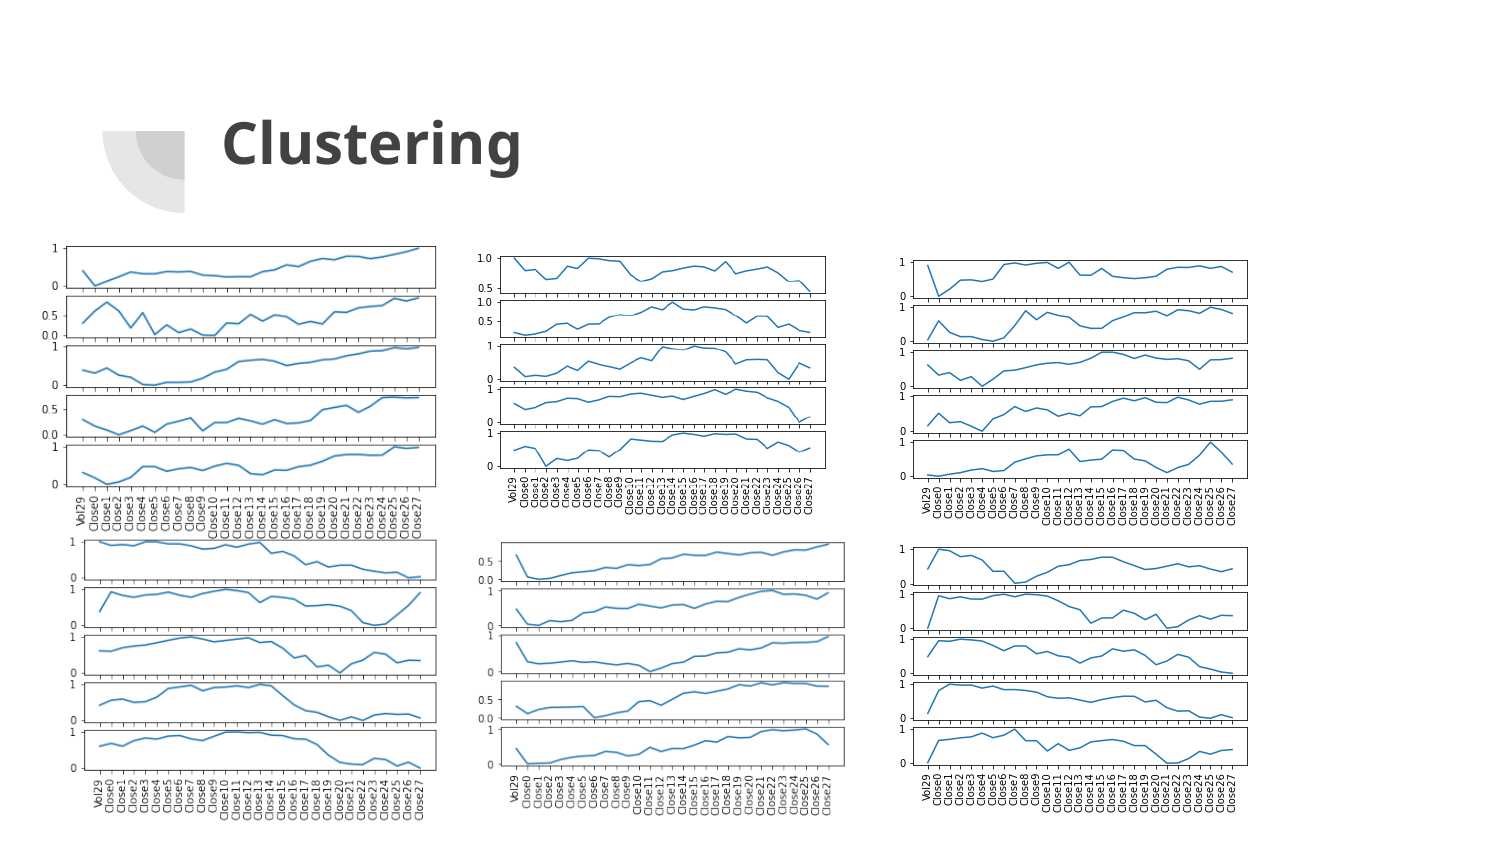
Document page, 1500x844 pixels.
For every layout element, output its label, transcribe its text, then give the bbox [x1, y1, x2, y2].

picture [470, 536, 852, 821]
picture [470, 247, 832, 521]
picture [33, 236, 444, 827]
title Clustering [206, 91, 1361, 256]
picture [891, 538, 1253, 819]
picture [891, 251, 1253, 532]
